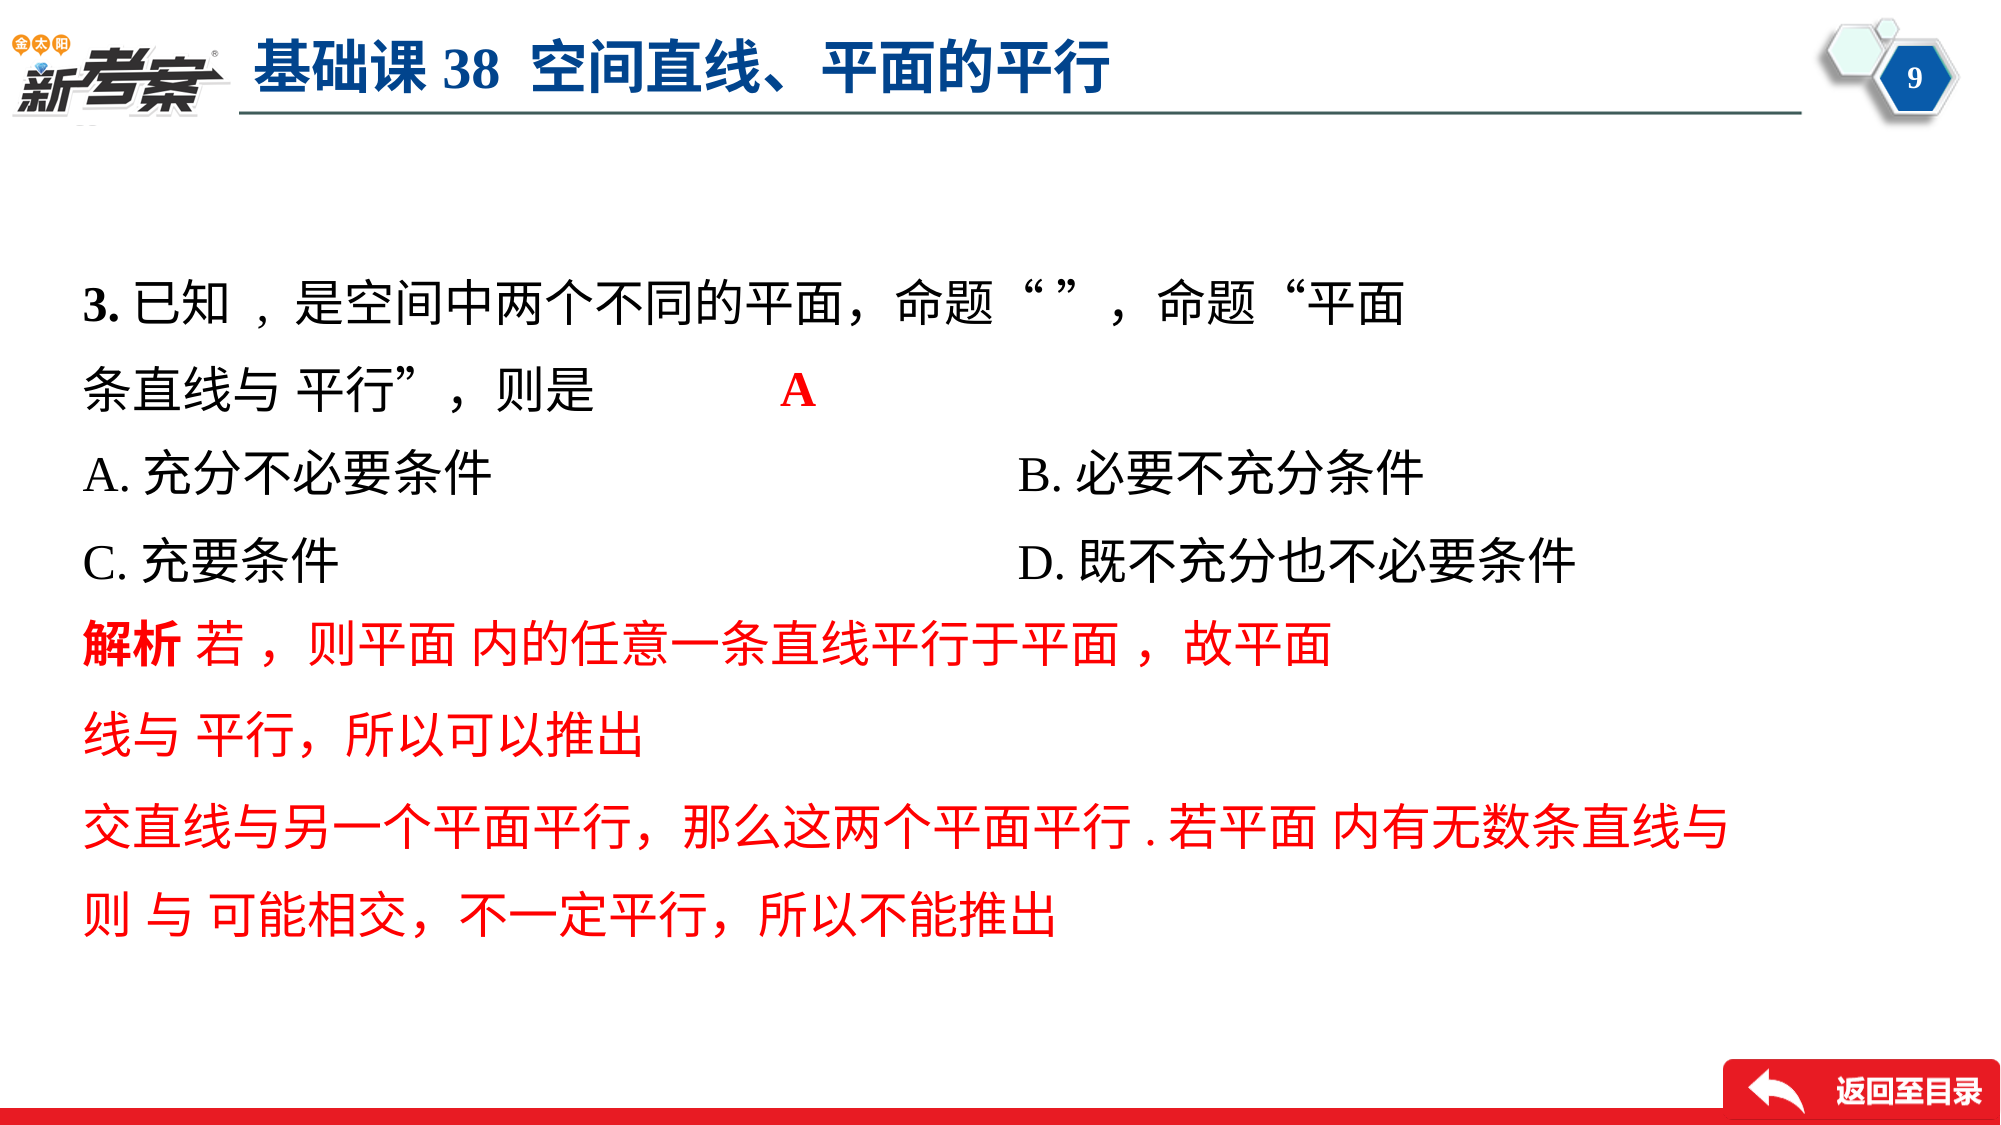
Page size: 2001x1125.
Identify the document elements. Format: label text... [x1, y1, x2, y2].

text_box A.充分不必要条件 B.必要不充分条件 C.充要条件 D.既不充分也不必要条件 [82, 410, 1917, 580]
text_box A [761, 329, 835, 408]
picture [0, 0, 2001, 1125]
